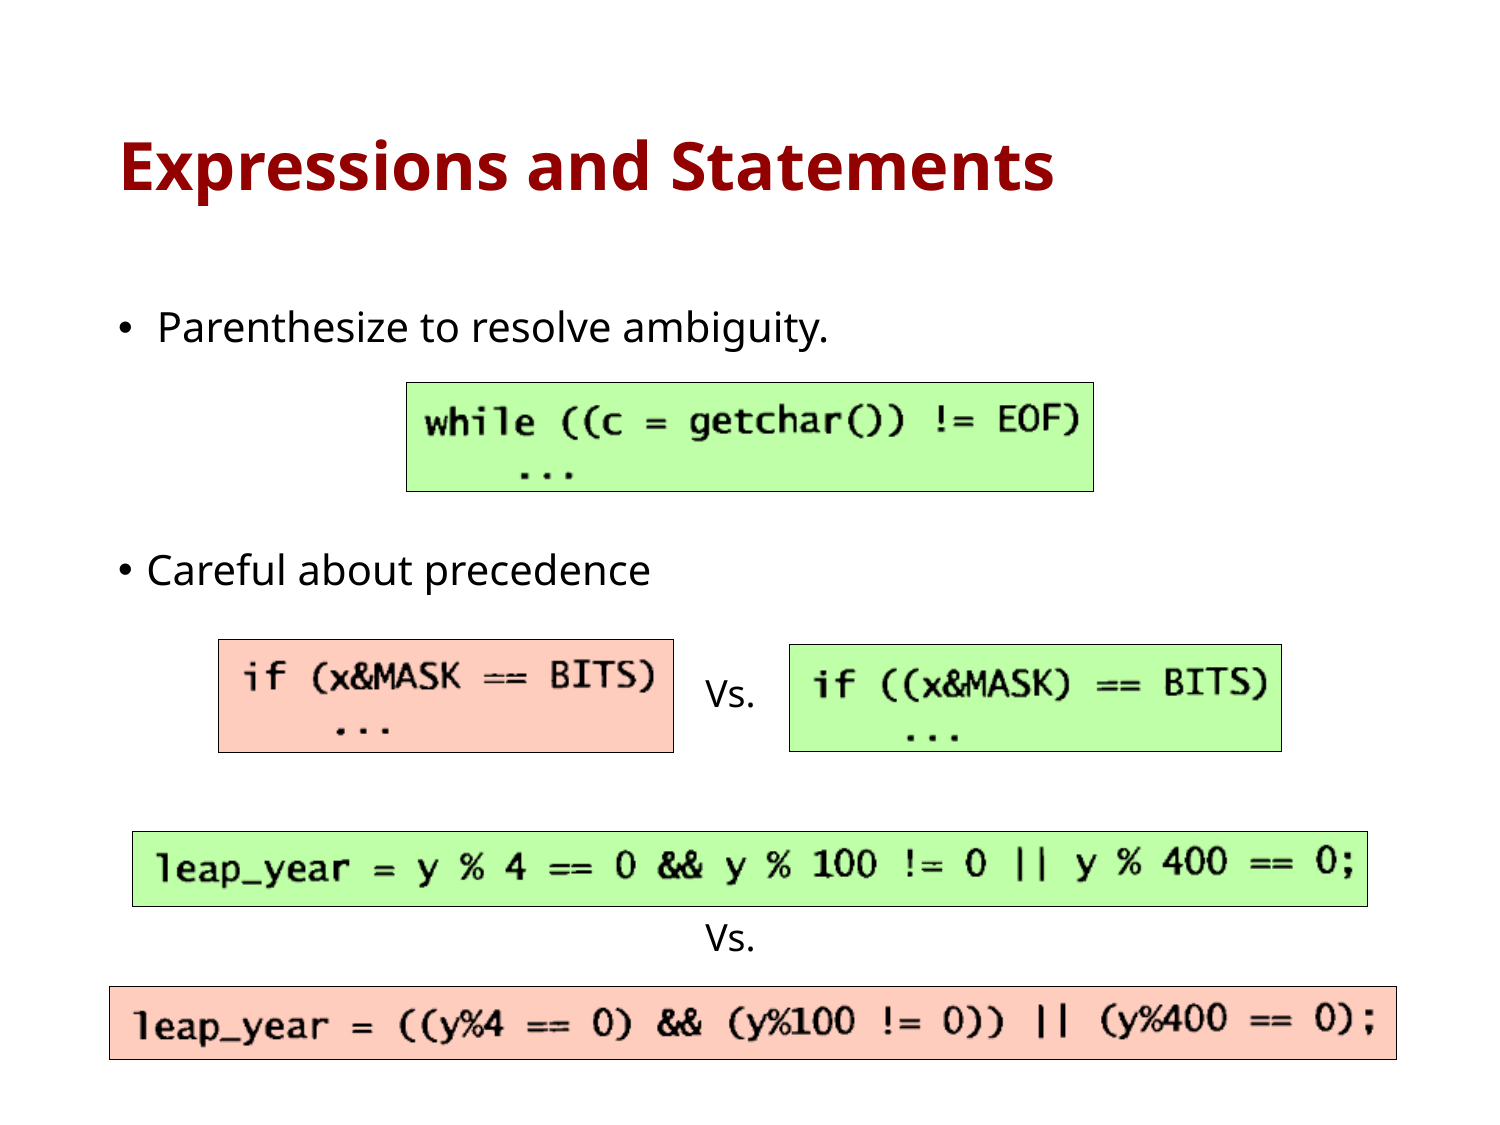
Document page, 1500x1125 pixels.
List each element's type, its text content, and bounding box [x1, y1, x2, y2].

title Expressions and Statements [103, 59, 1397, 278]
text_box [218, 639, 1282, 753]
list Parenthesize to resolve ambiguity. Careful about precedence [103, 299, 1397, 1014]
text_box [109, 831, 1397, 1060]
picture [406, 381, 1094, 492]
